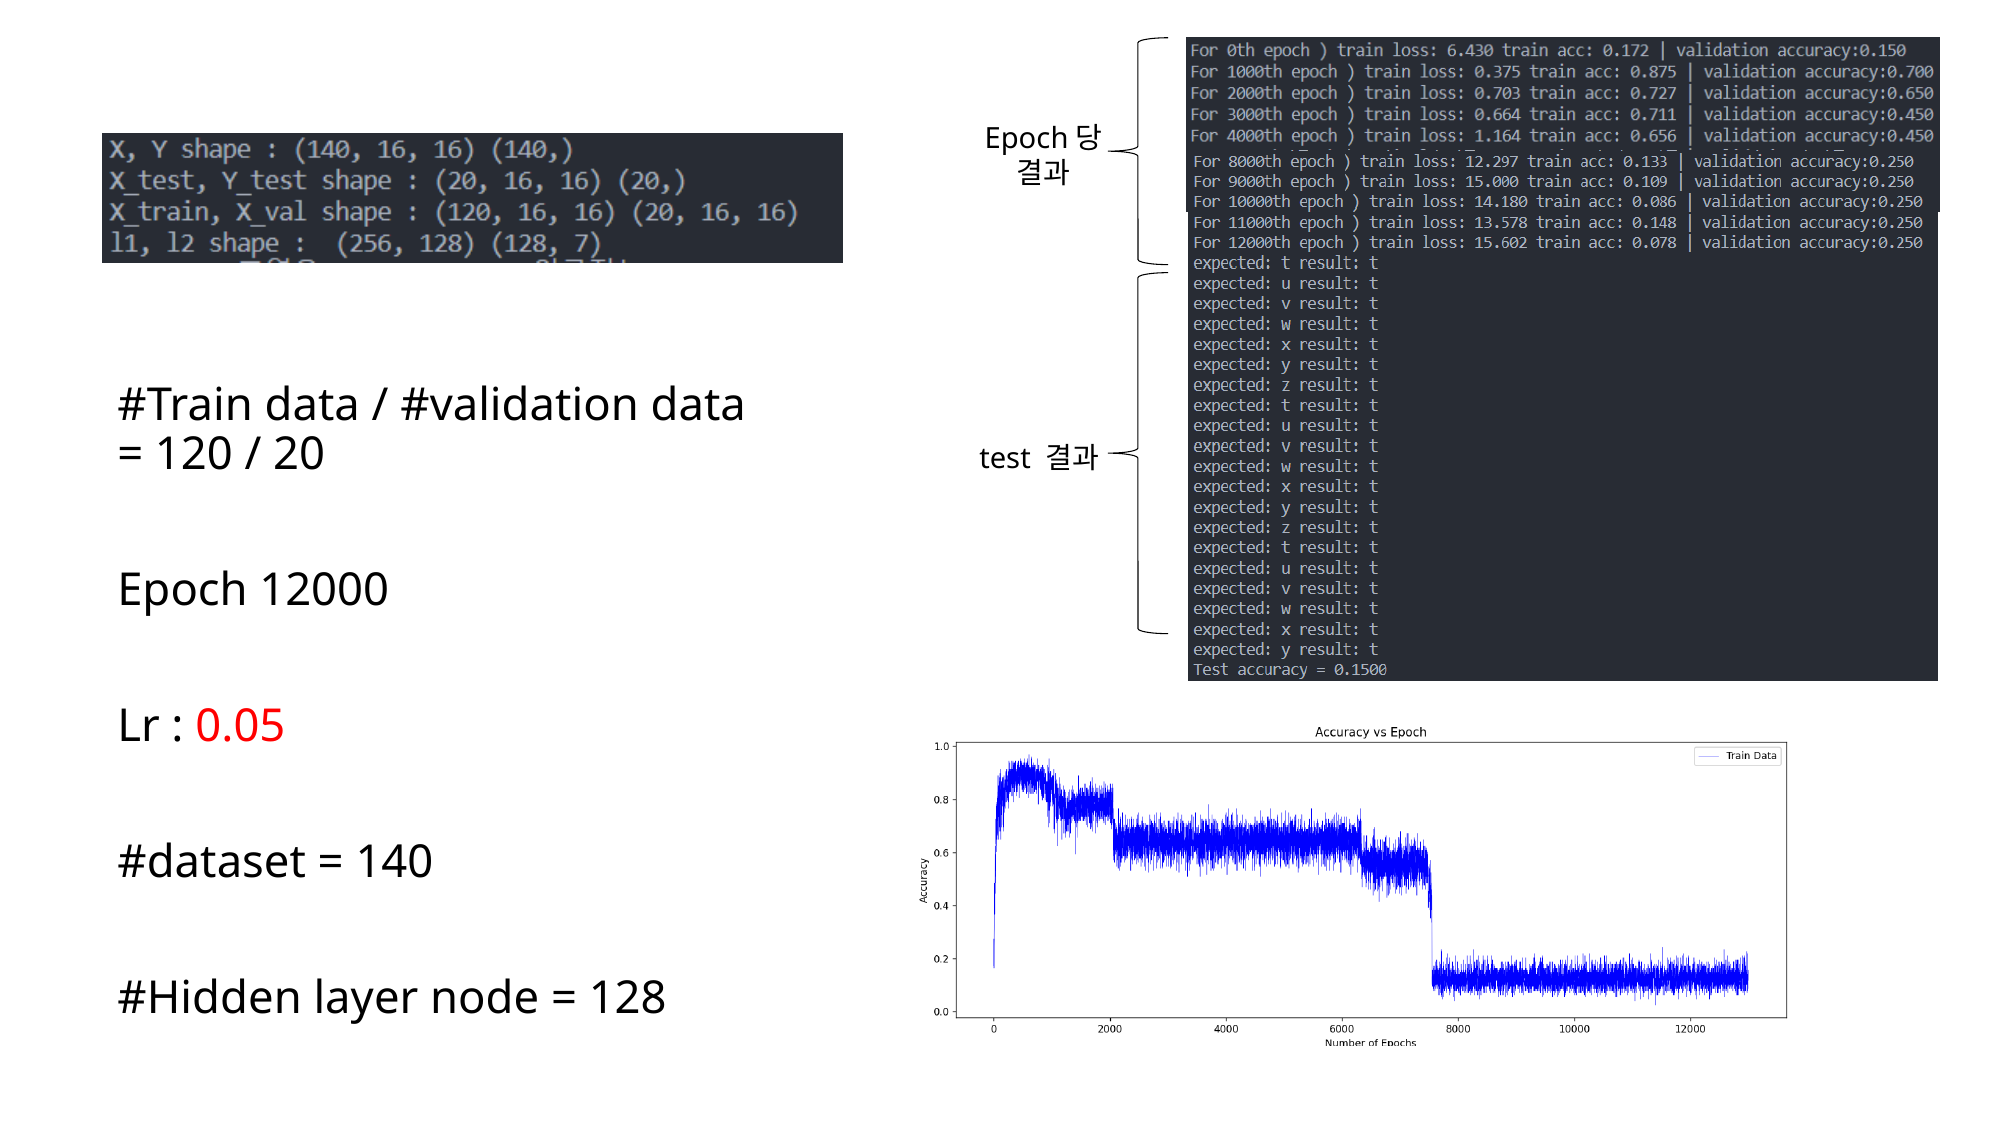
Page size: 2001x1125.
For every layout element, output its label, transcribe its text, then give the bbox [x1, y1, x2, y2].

picture [889, 708, 1870, 1046]
text_box test 결과 [963, 432, 1115, 483]
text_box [1186, 37, 1940, 681]
picture [102, 133, 843, 263]
text_box Epoch당 결과 [967, 112, 1120, 197]
text_box [1120, 37, 1169, 266]
text_box [1115, 272, 1169, 635]
subtitle #Train data / #validation data = 120 / 20 Epoch 12000 Lr : 0.05 #dataset = 140 #Hidden layer node = 128 [102, 373, 796, 1034]
